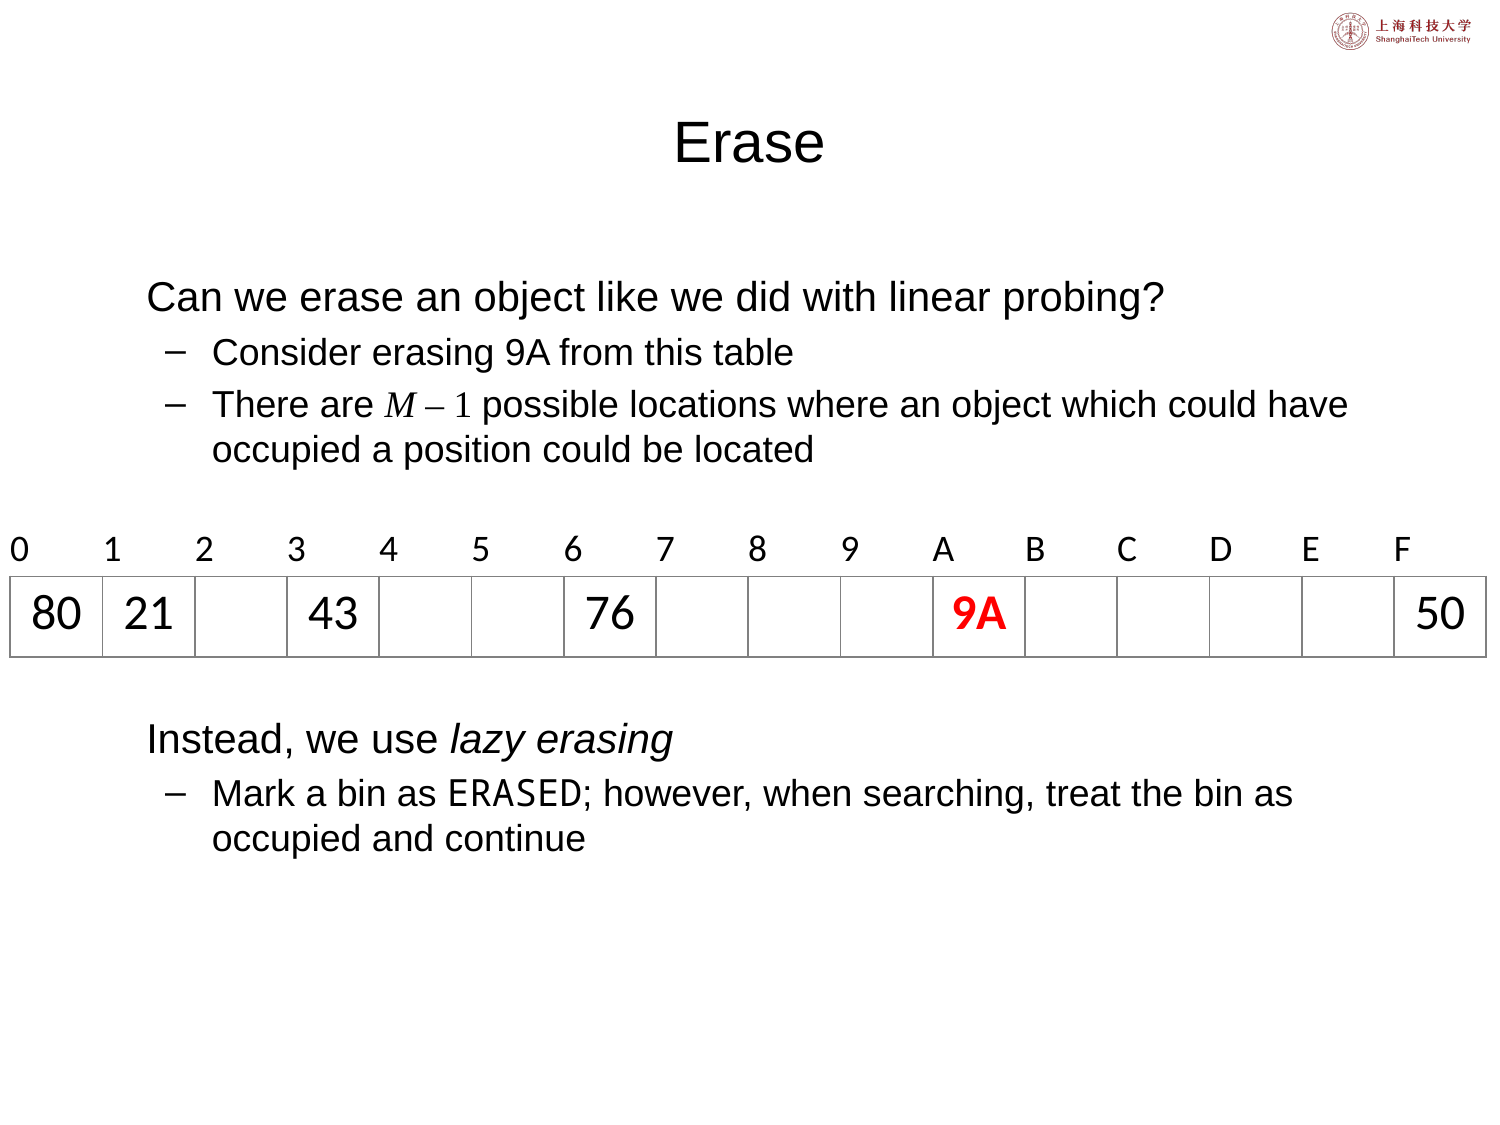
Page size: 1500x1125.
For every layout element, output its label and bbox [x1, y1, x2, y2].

table_cell [11, 577, 102, 656]
list [74, 262, 1426, 527]
table_cell [1303, 577, 1393, 656]
title [74, 44, 1426, 233]
table_cell [103, 577, 194, 656]
table_cell [841, 577, 932, 656]
table_cell [1118, 577, 1209, 656]
table_cell [1210, 577, 1301, 656]
table_cell [472, 577, 563, 656]
table_cell [565, 577, 655, 656]
picture [1327, 0, 1478, 109]
table_cell [657, 577, 747, 656]
table_cell [934, 577, 1024, 656]
table_cell [749, 577, 840, 656]
table_cell [380, 577, 471, 656]
table_header [10, 527, 1486, 576]
table_cell [288, 577, 378, 656]
table_cell [196, 577, 286, 656]
table_cell [1395, 577, 1485, 656]
table_cell [1026, 577, 1116, 656]
list [74, 658, 1426, 1006]
